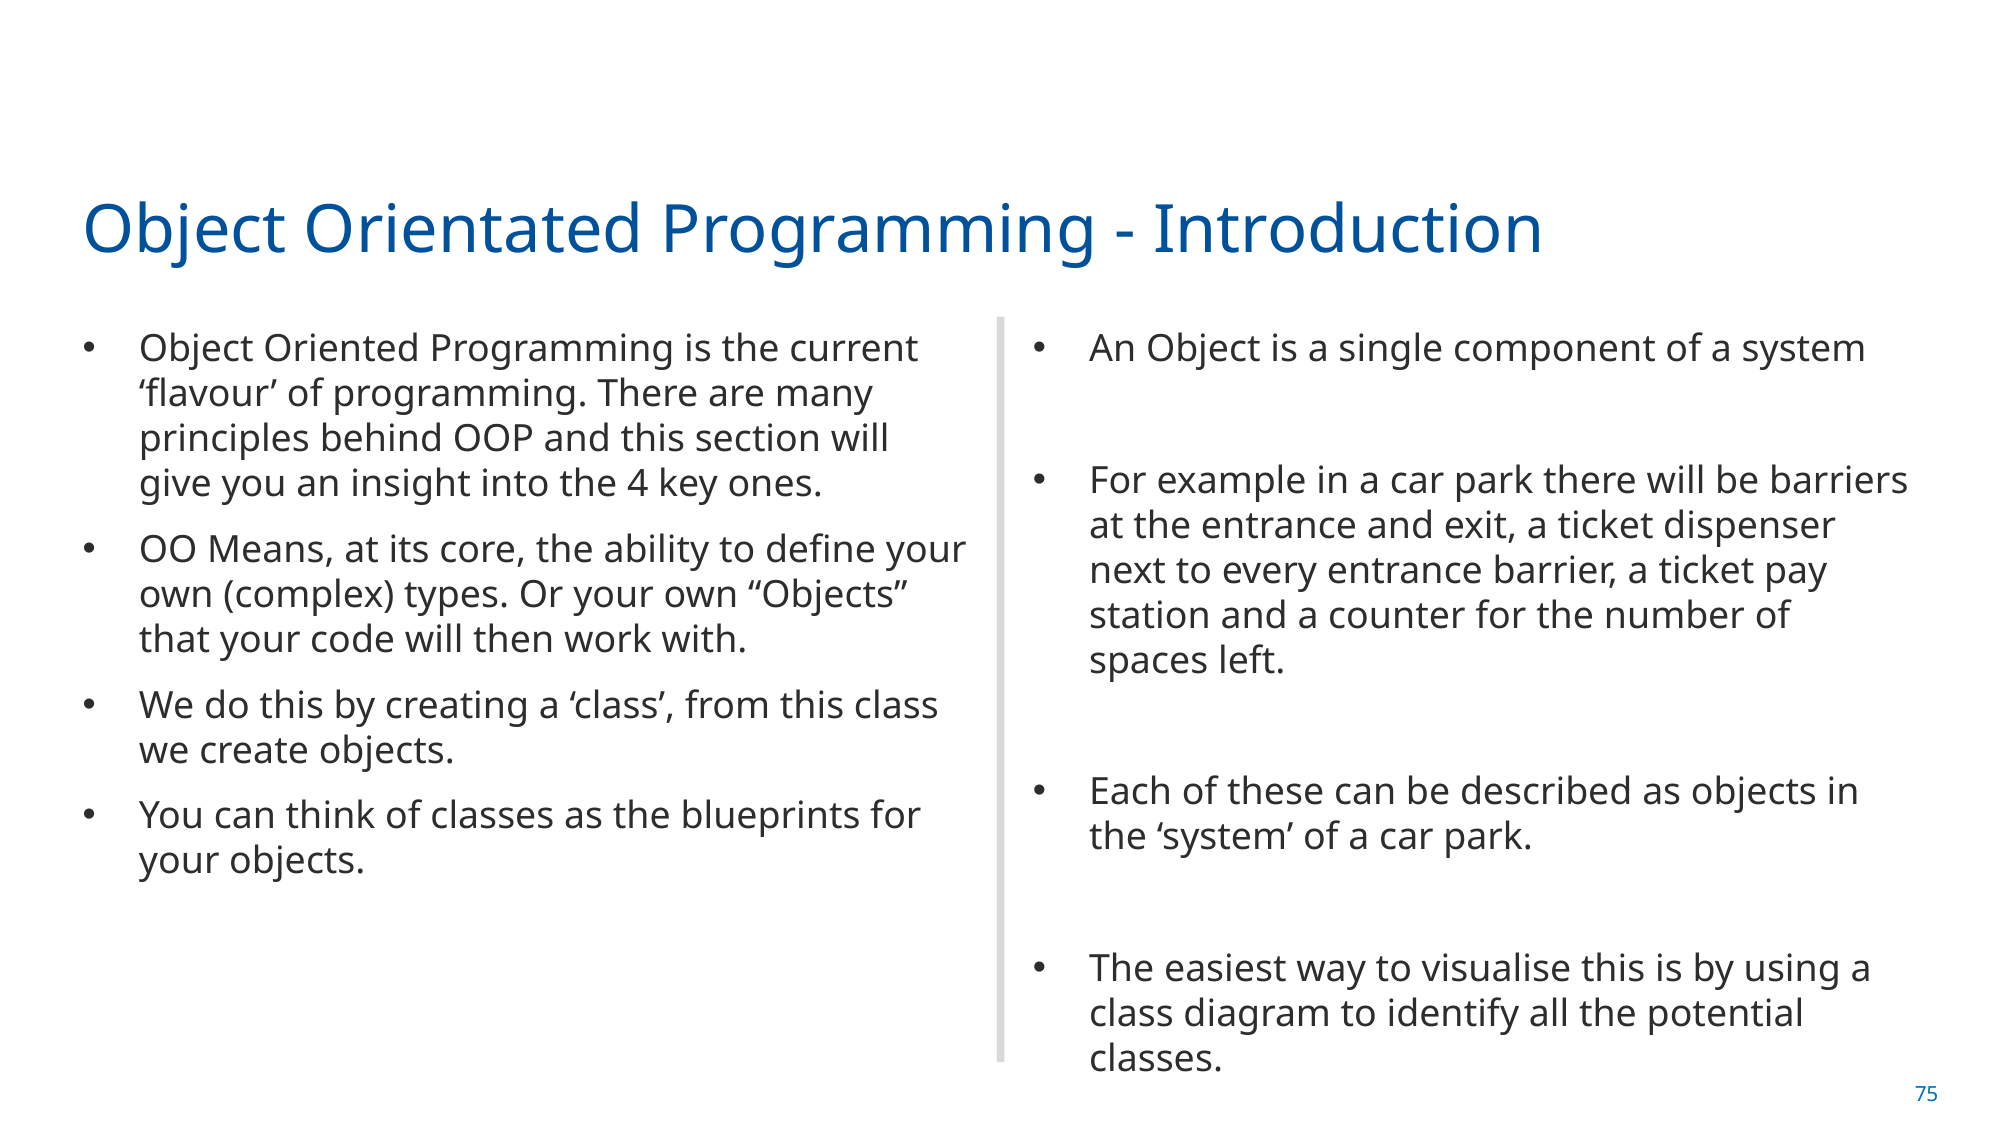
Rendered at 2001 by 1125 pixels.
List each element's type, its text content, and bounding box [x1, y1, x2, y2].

text_box Object Oriented Programming is the current ‘flavour’ of programming. There are many principles behind OOP and this section will give you an insight into the 4 key ones. OO Means, at its core, the ability to define your own (complex) types. Or your own “Objects” that your code will then work with. We do this by creating a ‘class’, from this class we create objects. You can think of classes as the blueprints for your objects. [67, 316, 984, 1063]
text_box An Object is a single component of a system For example in a car park there will be barriers at the entrance and exit, a ticket dispenser next to every entrance barrier, a ticket pay station and a counter for the number of spaces left. Each of these can be described as objects in the ‘system’ of a car park. The easiest way to visualise this is by using a class diagram to identify all the potential classes. [1018, 316, 1934, 1063]
text_box Object Orientated Programming - Introduction [67, 170, 1565, 273]
